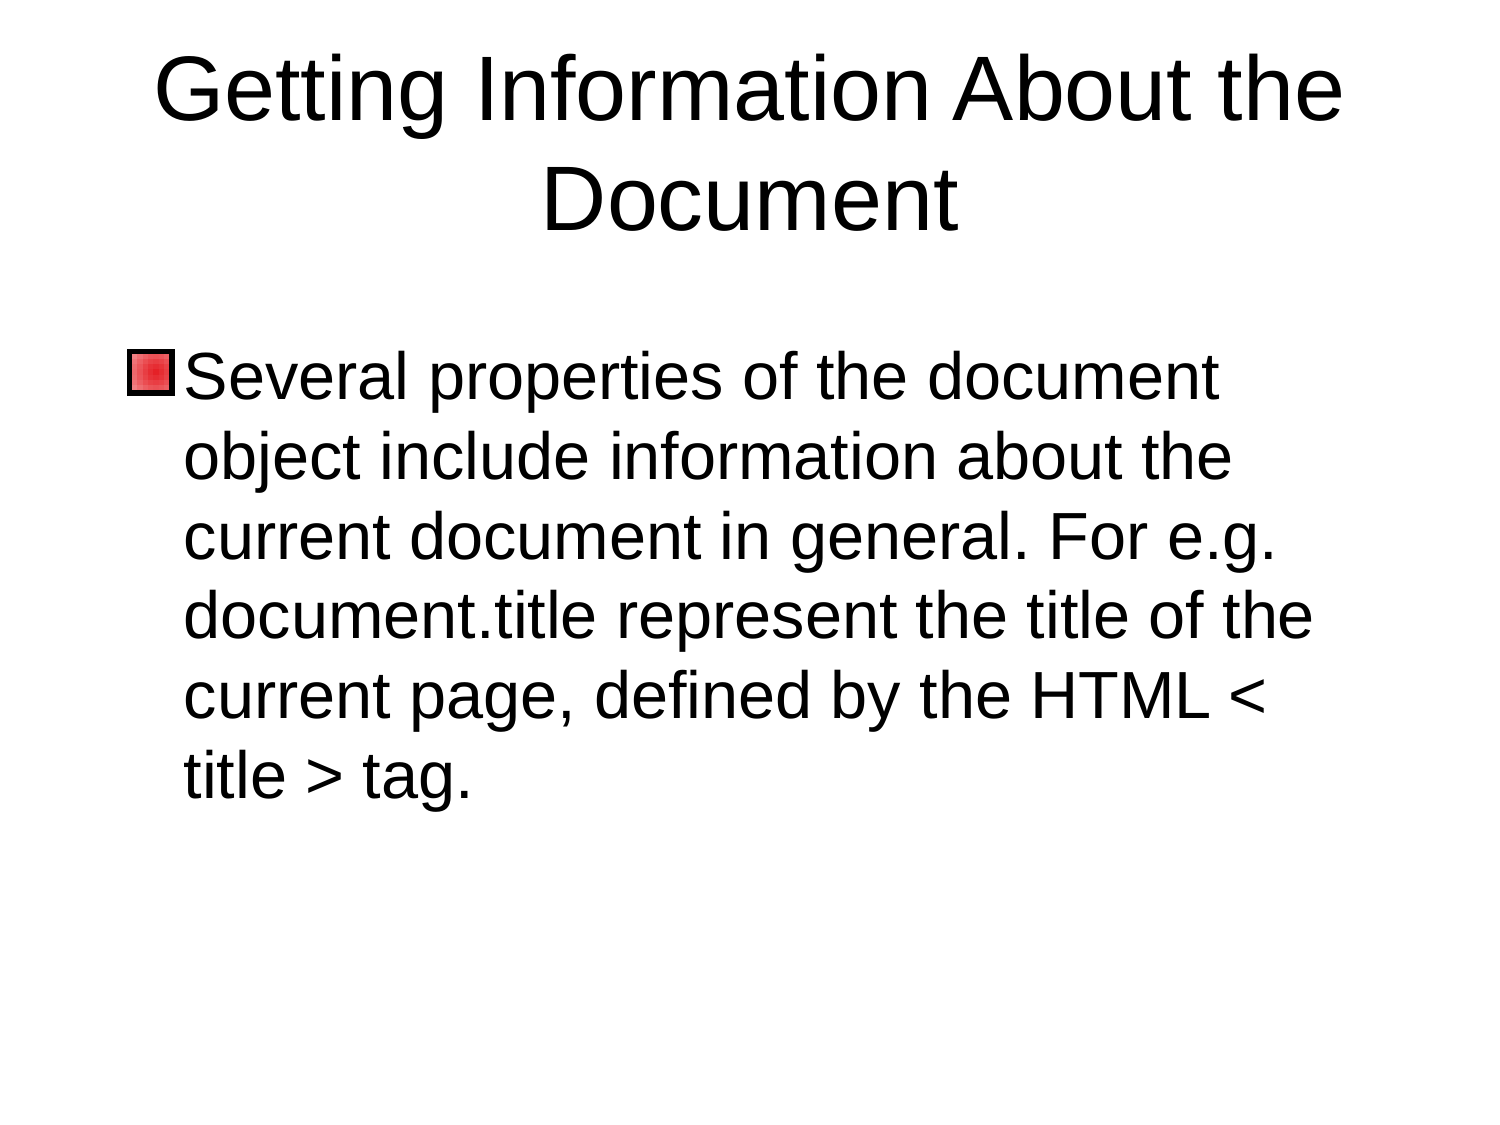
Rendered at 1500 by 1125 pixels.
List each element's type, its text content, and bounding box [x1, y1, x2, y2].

list Several properties of the document object include information about the current document in general. For e.g. document.title represent the title of the current page, defined by the HTML < title > tag. [112, 324, 1388, 1000]
picture [127, 349, 175, 396]
title Getting Information About the Document [112, 99, 1388, 288]
